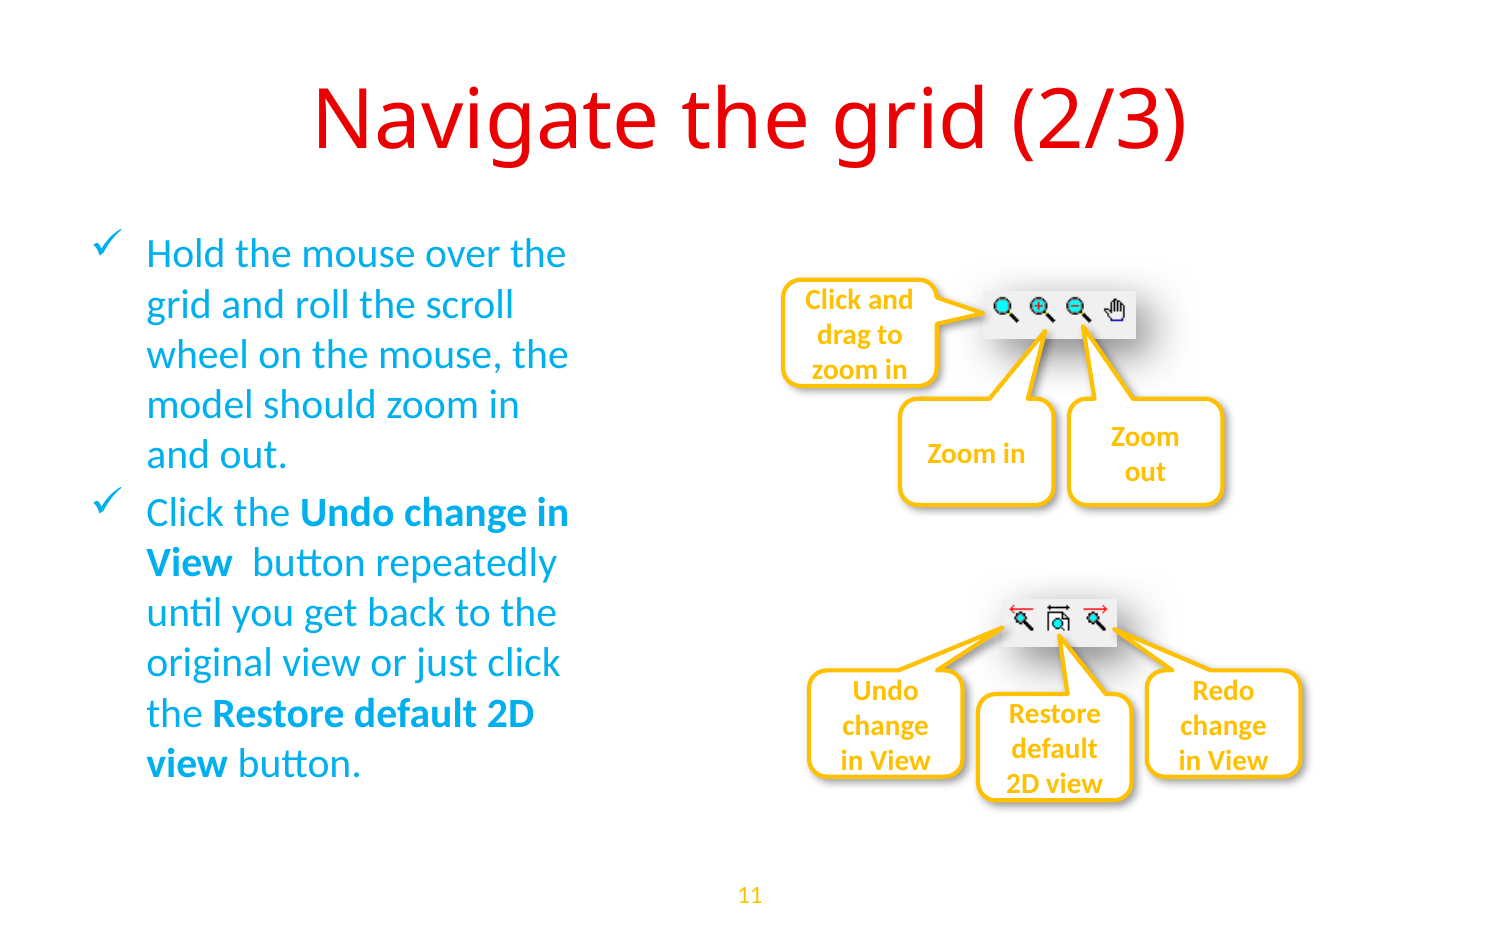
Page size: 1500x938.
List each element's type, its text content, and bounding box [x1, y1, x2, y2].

slide_number 11 [575, 868, 925, 919]
text_box Zoom out [1066, 346, 1225, 508]
text_box Zoom in [897, 346, 1056, 508]
text_box Restore default 2D view [975, 654, 1134, 803]
title Navigate the grid (2/3) [75, 37, 1425, 194]
picture [983, 291, 1136, 339]
text_box Click and drag to zoom in [781, 277, 978, 389]
picture [1001, 599, 1117, 647]
text_box Redo change in View [1122, 630, 1303, 779]
text_box Undo change in View [806, 628, 996, 779]
list Hold the mouse over the grid and roll the scroll wheel on the mouse, the model should zoom in and out. Click the Undo change in View button repeatedly until you get back to the original view or just click the Restore default 2D view button. [75, 218, 607, 838]
